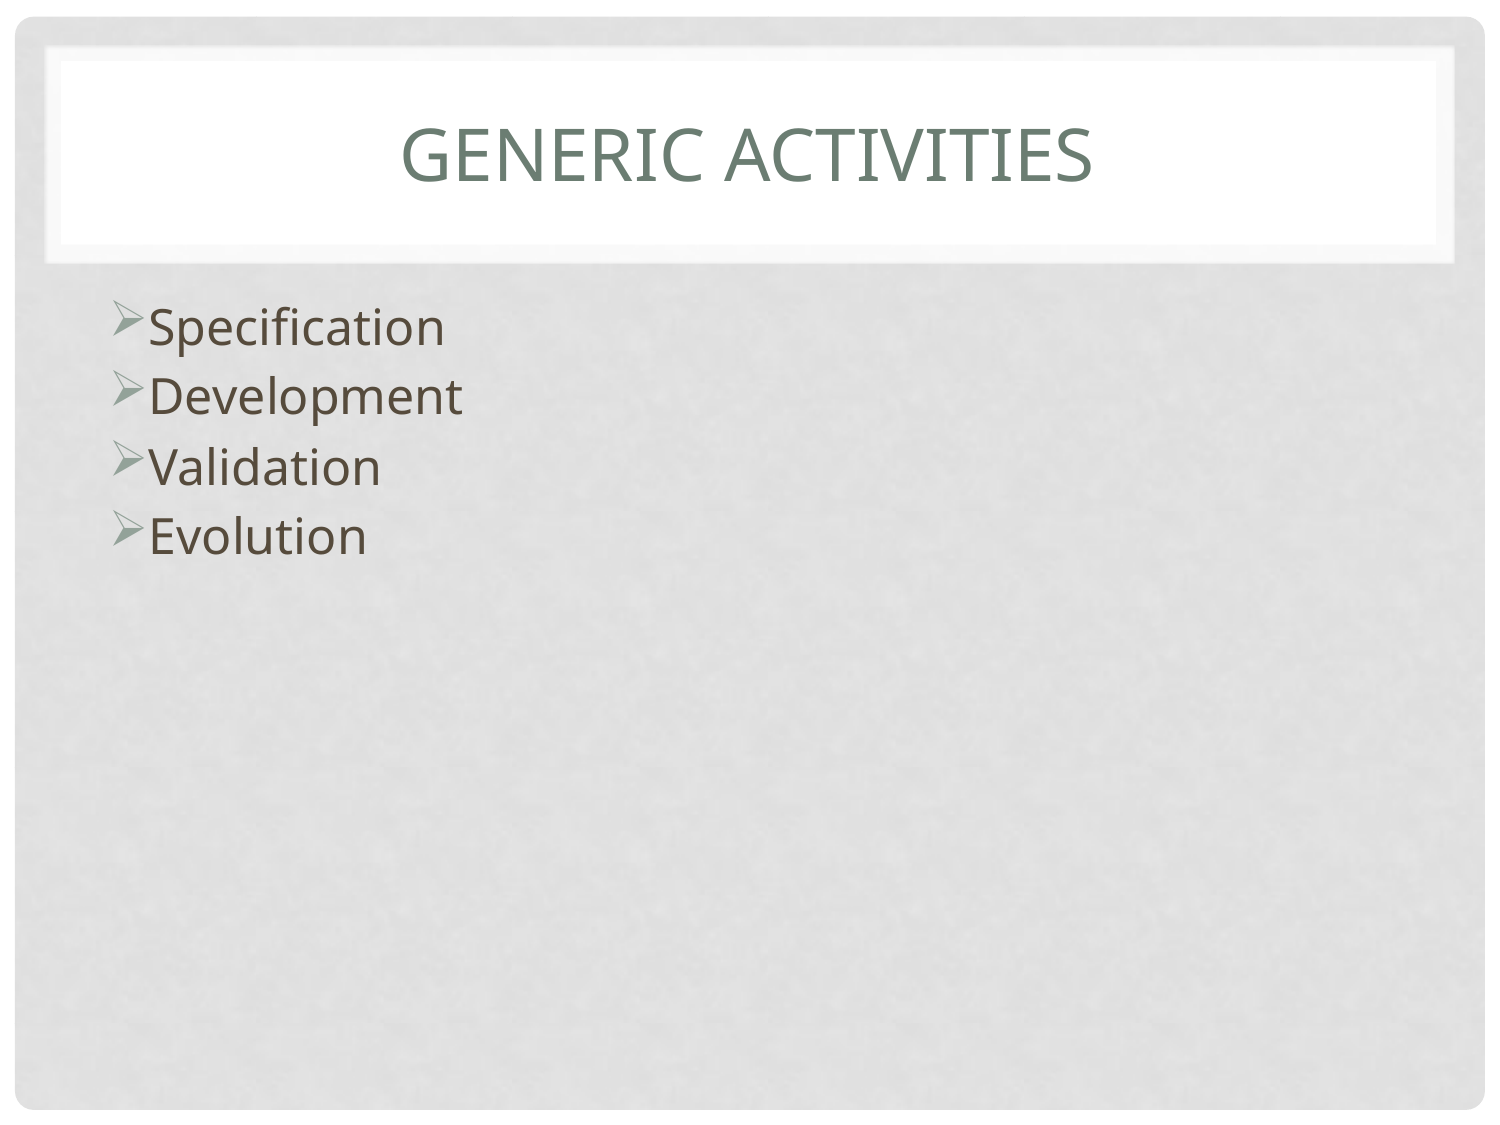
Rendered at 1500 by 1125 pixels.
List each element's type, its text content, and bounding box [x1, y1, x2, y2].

list Specification Development Validation Evolution [75, 287, 1425, 1005]
title GENERIC ACTIVITIES [69, 66, 1425, 238]
